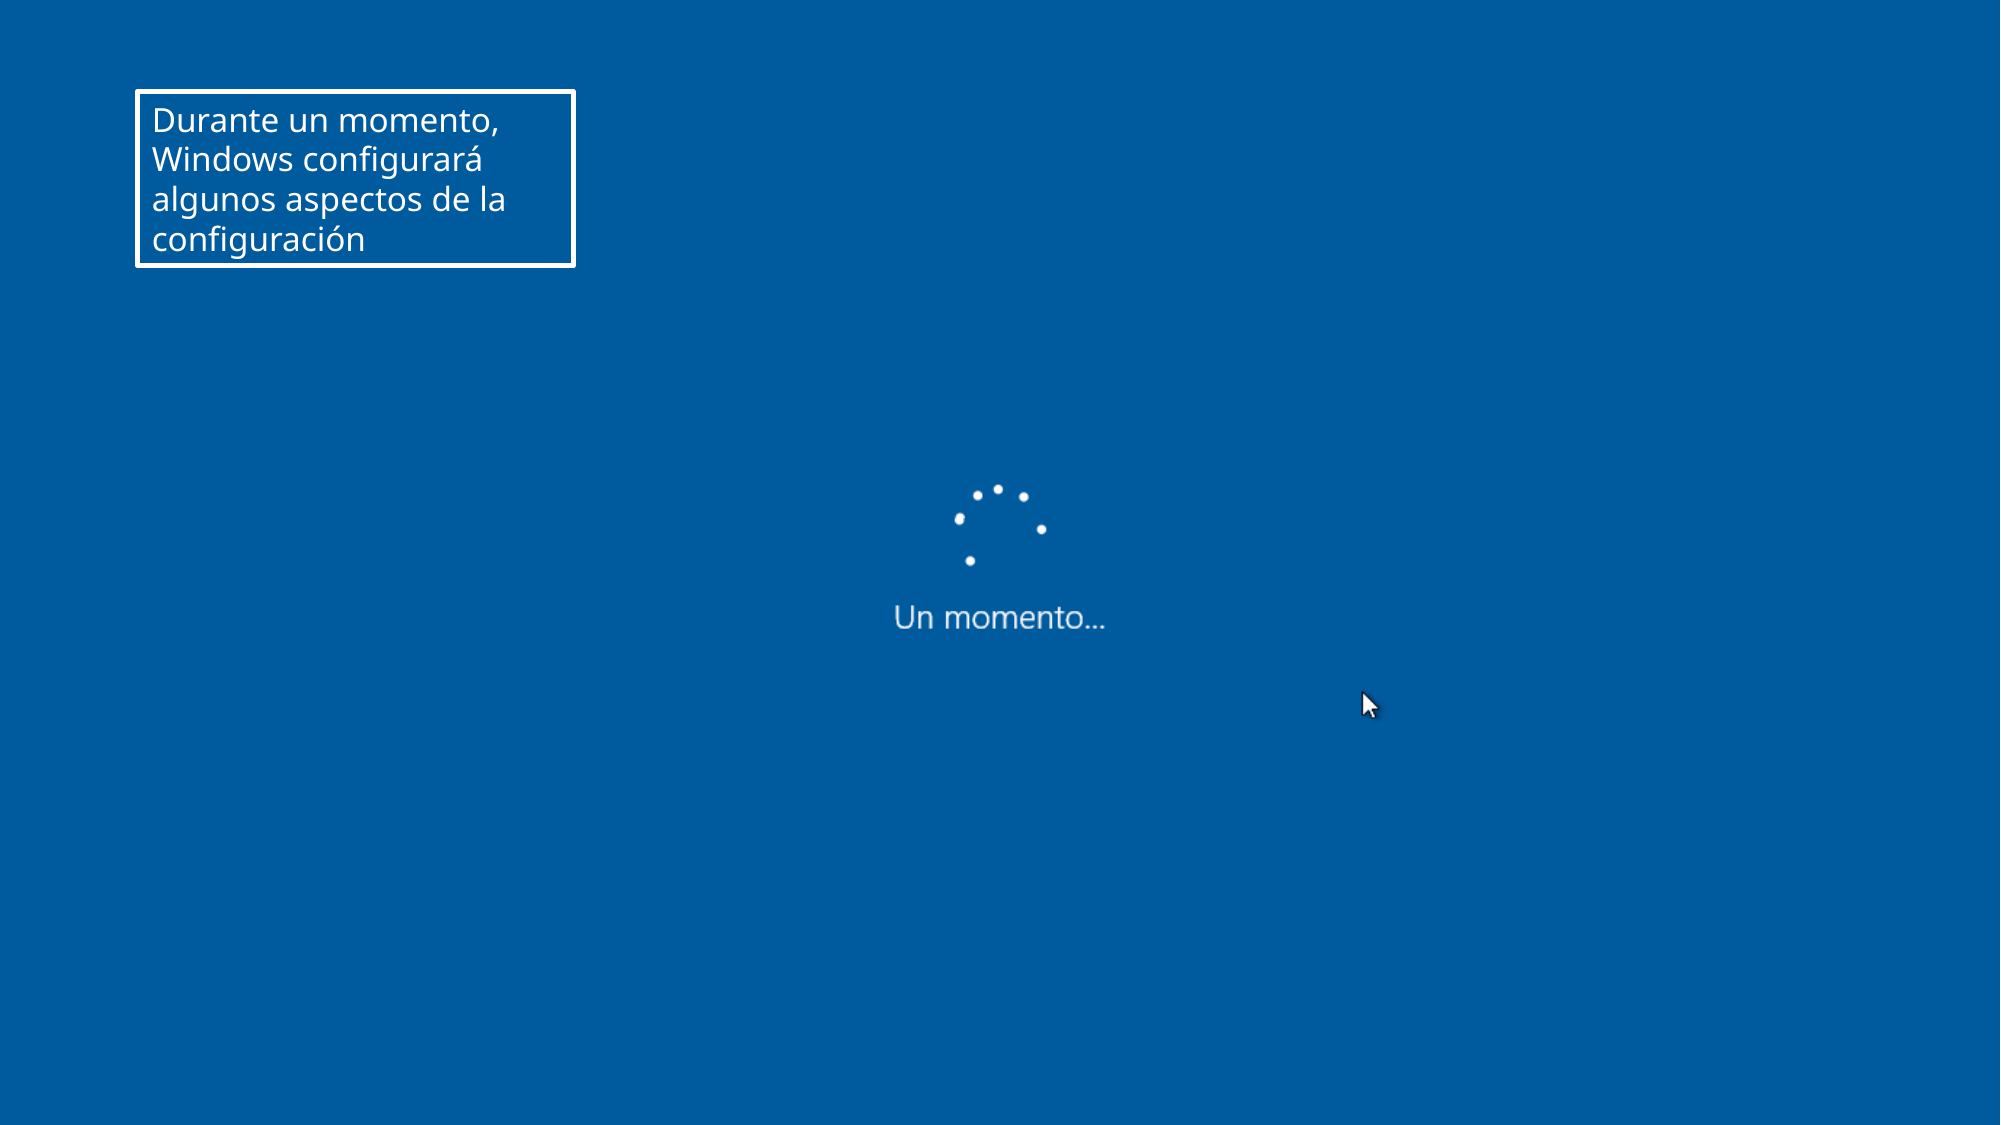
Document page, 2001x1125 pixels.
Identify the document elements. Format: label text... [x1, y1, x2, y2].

text_box Durante un momento, Windows configurará algunos aspectos de la configuración [137, 91, 256, 266]
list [256, 4, 1744, 1120]
